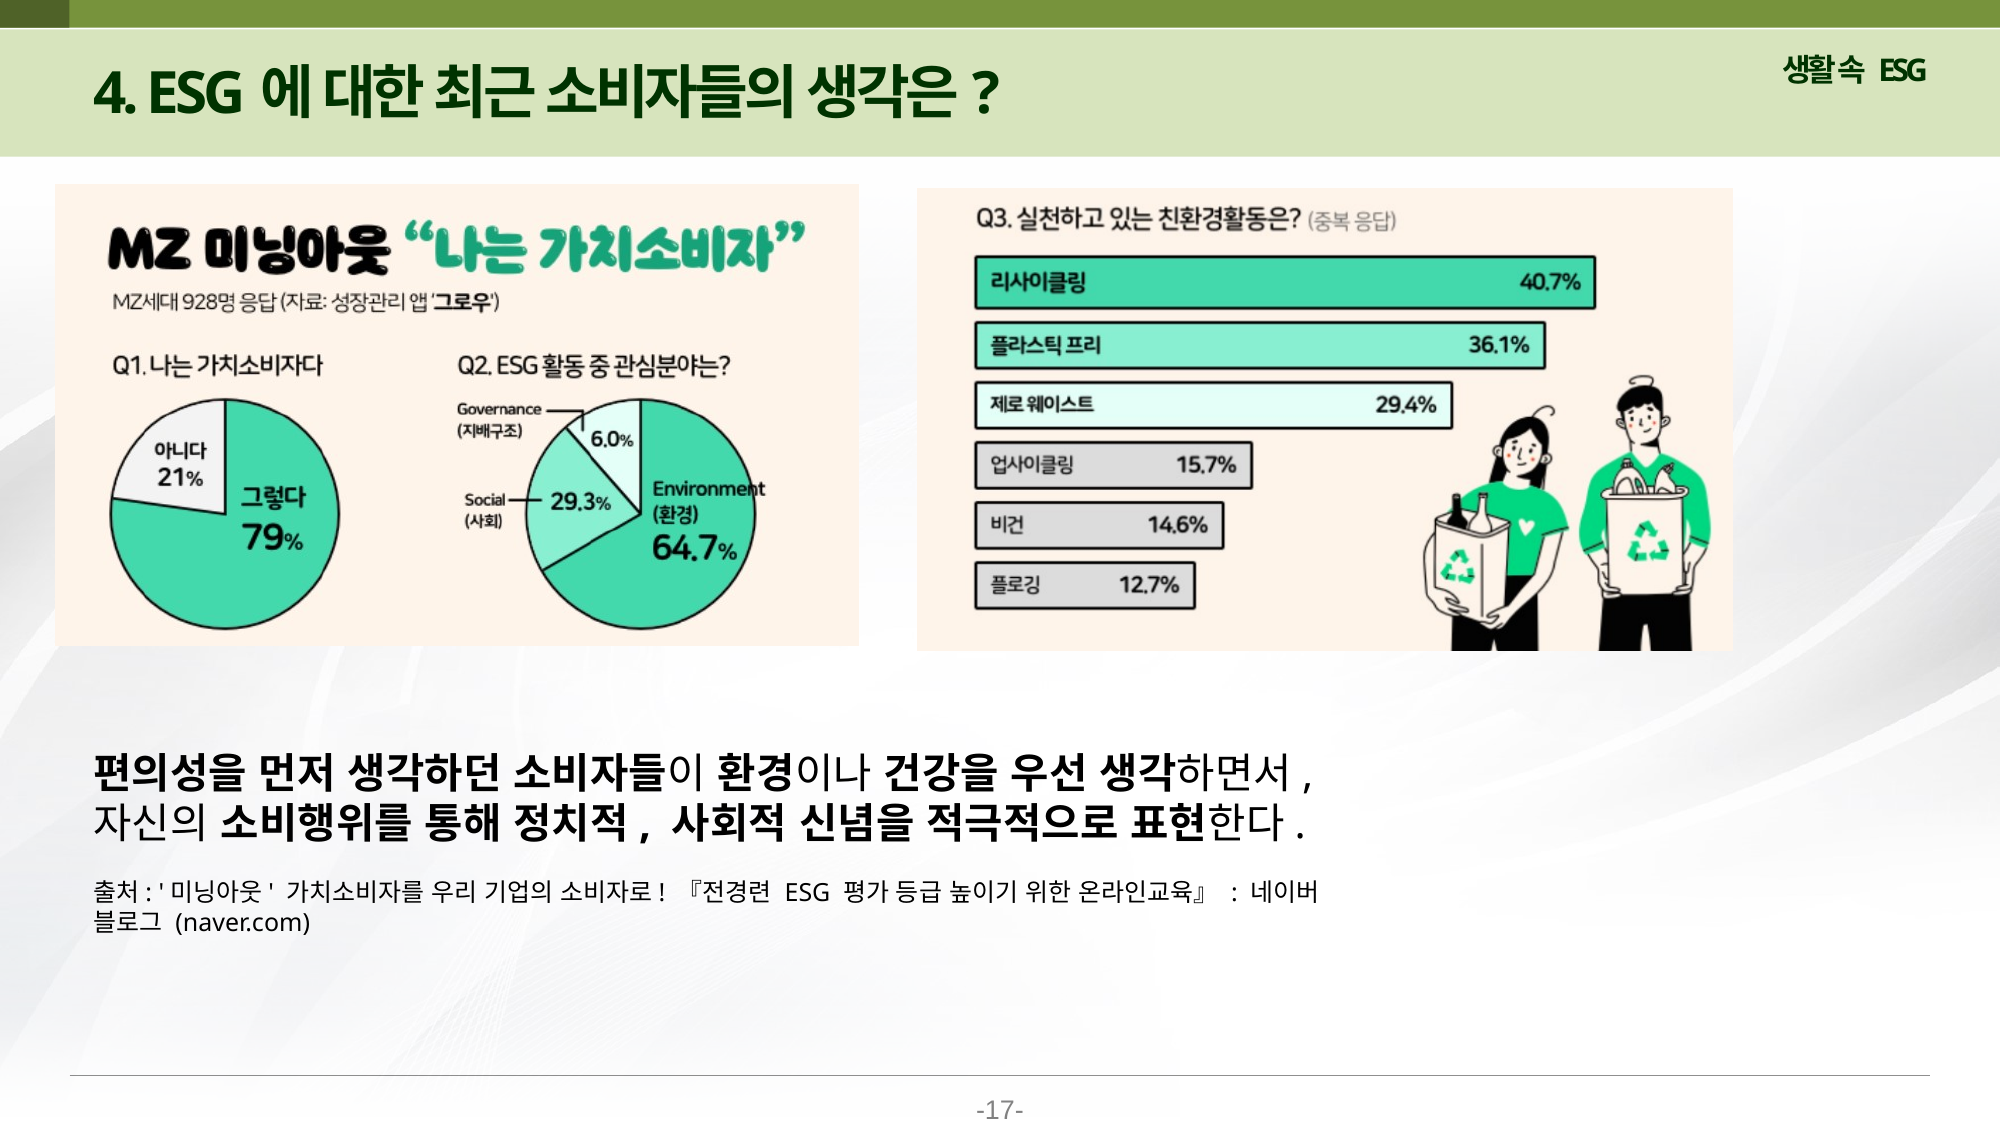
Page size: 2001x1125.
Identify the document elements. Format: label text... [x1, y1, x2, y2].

text_box 4. ESG에 대한 최근 소비자들의 생각은? [78, 48, 1296, 133]
text_box 편의성을 먼저 생각하던 소비자들이 환경이나 건강을 우선 생각하면서, 자신의 소비행위를 통해 정치적, 사회적 신념을 적극적으로 표현한다. [78, 739, 1745, 855]
picture [0, 129, 2000, 1125]
text_box 출처: '미닝아웃' 가치소비자를 우리 기업의 소비자로! 『전경련 ESG 평가 등급 높이기 위한 온라인교육』 : 네이버 블로그 (naver.com) [78, 869, 1367, 945]
